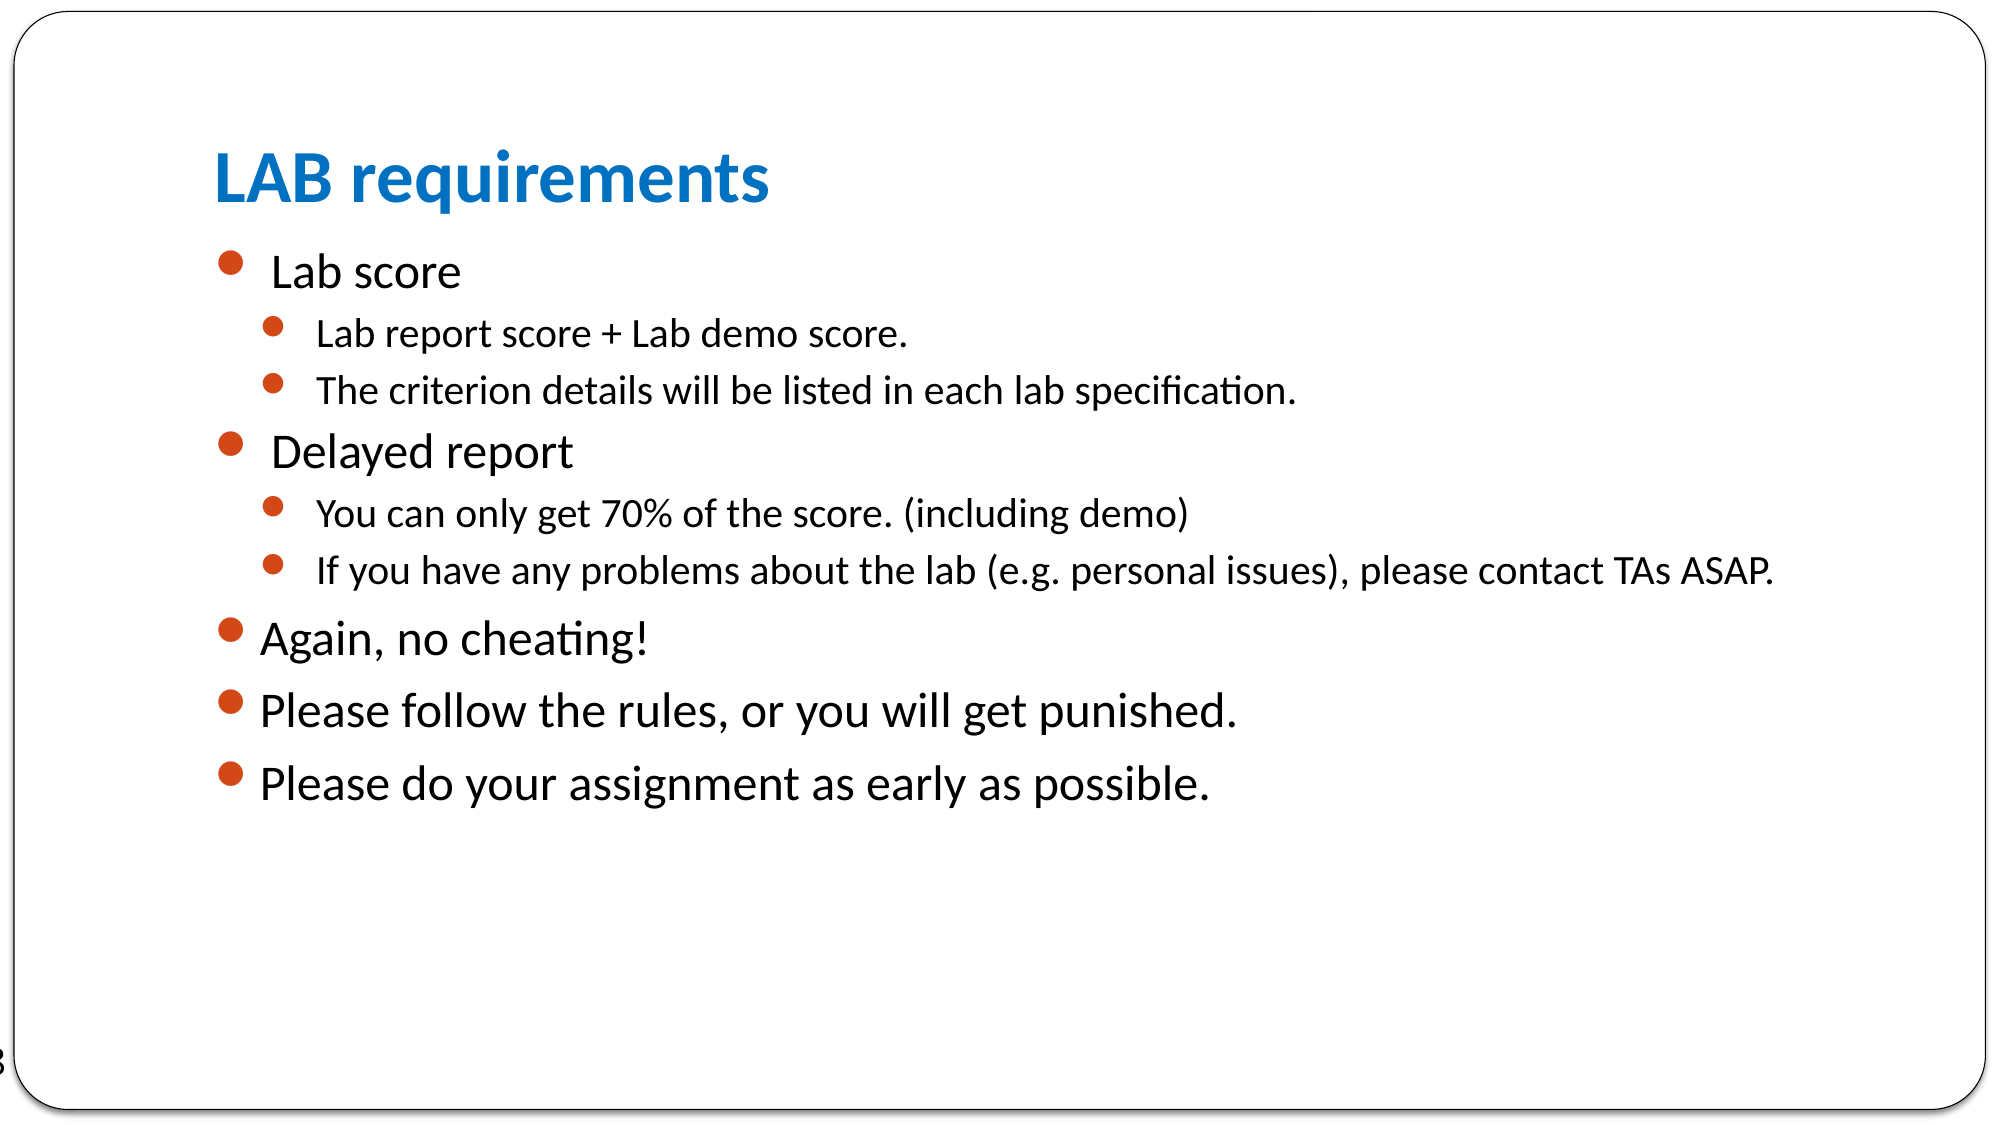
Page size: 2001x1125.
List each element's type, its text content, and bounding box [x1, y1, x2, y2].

title LAB requirements [200, 45, 1900, 233]
list Lab score Lab report score + Lab demo score. The criterion details will be listed in each lab specification. Delayed report You can only get 70% of the score. (including demo) If you have any problems about the lab (e.g. personal issues), please contact TAs ASAP. Again, no cheating! Please follow the rules, or you will get punished. Please do your assignment as early as possible. [200, 237, 1900, 988]
